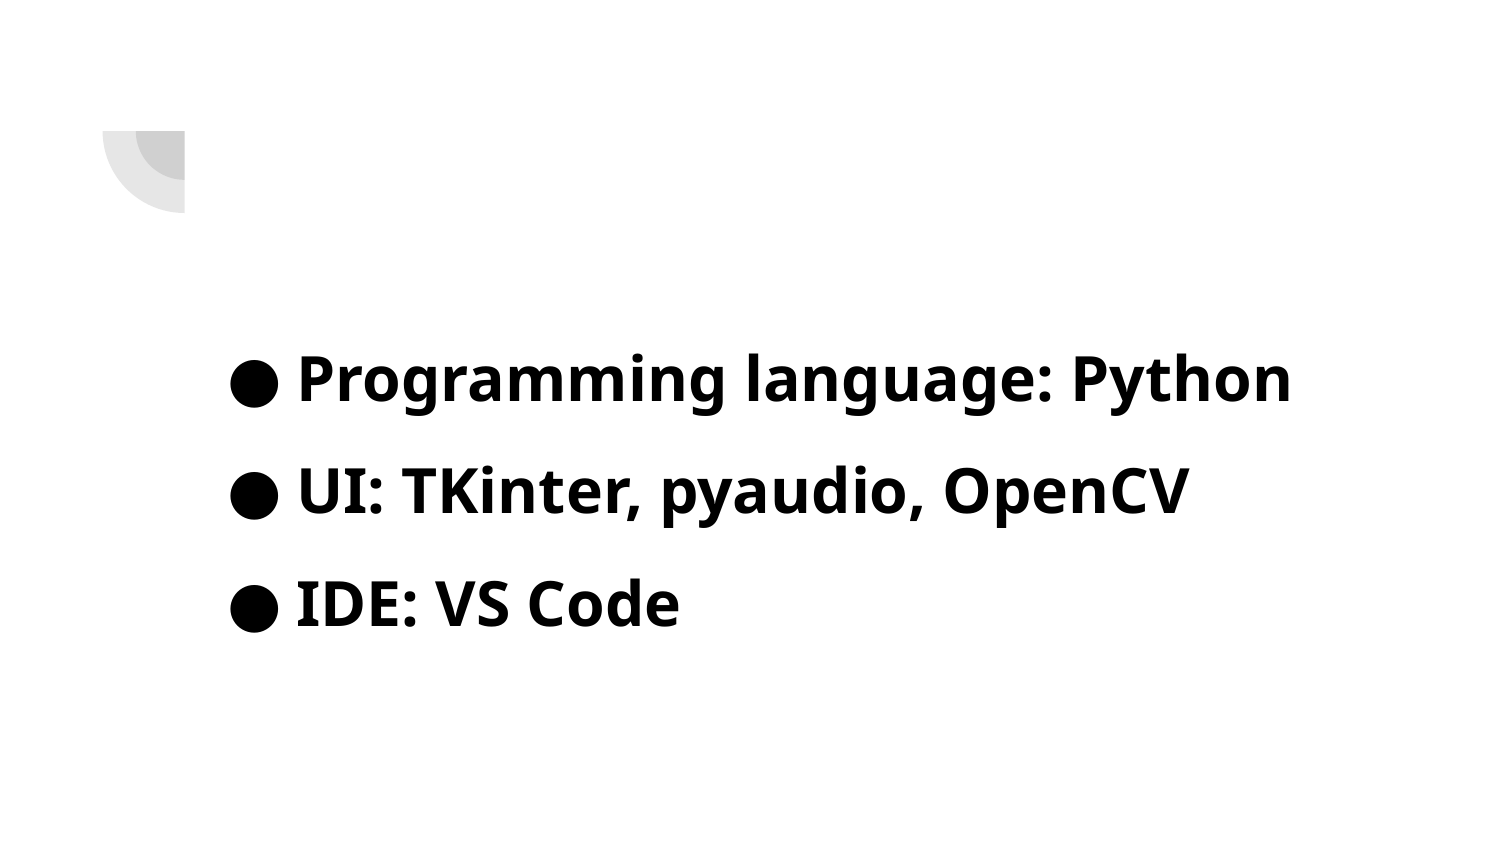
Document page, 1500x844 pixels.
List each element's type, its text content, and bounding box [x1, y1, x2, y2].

list Programming language: Python UI: TKinter, pyaudio, OpenCV IDE: VS Code [206, 286, 1436, 828]
